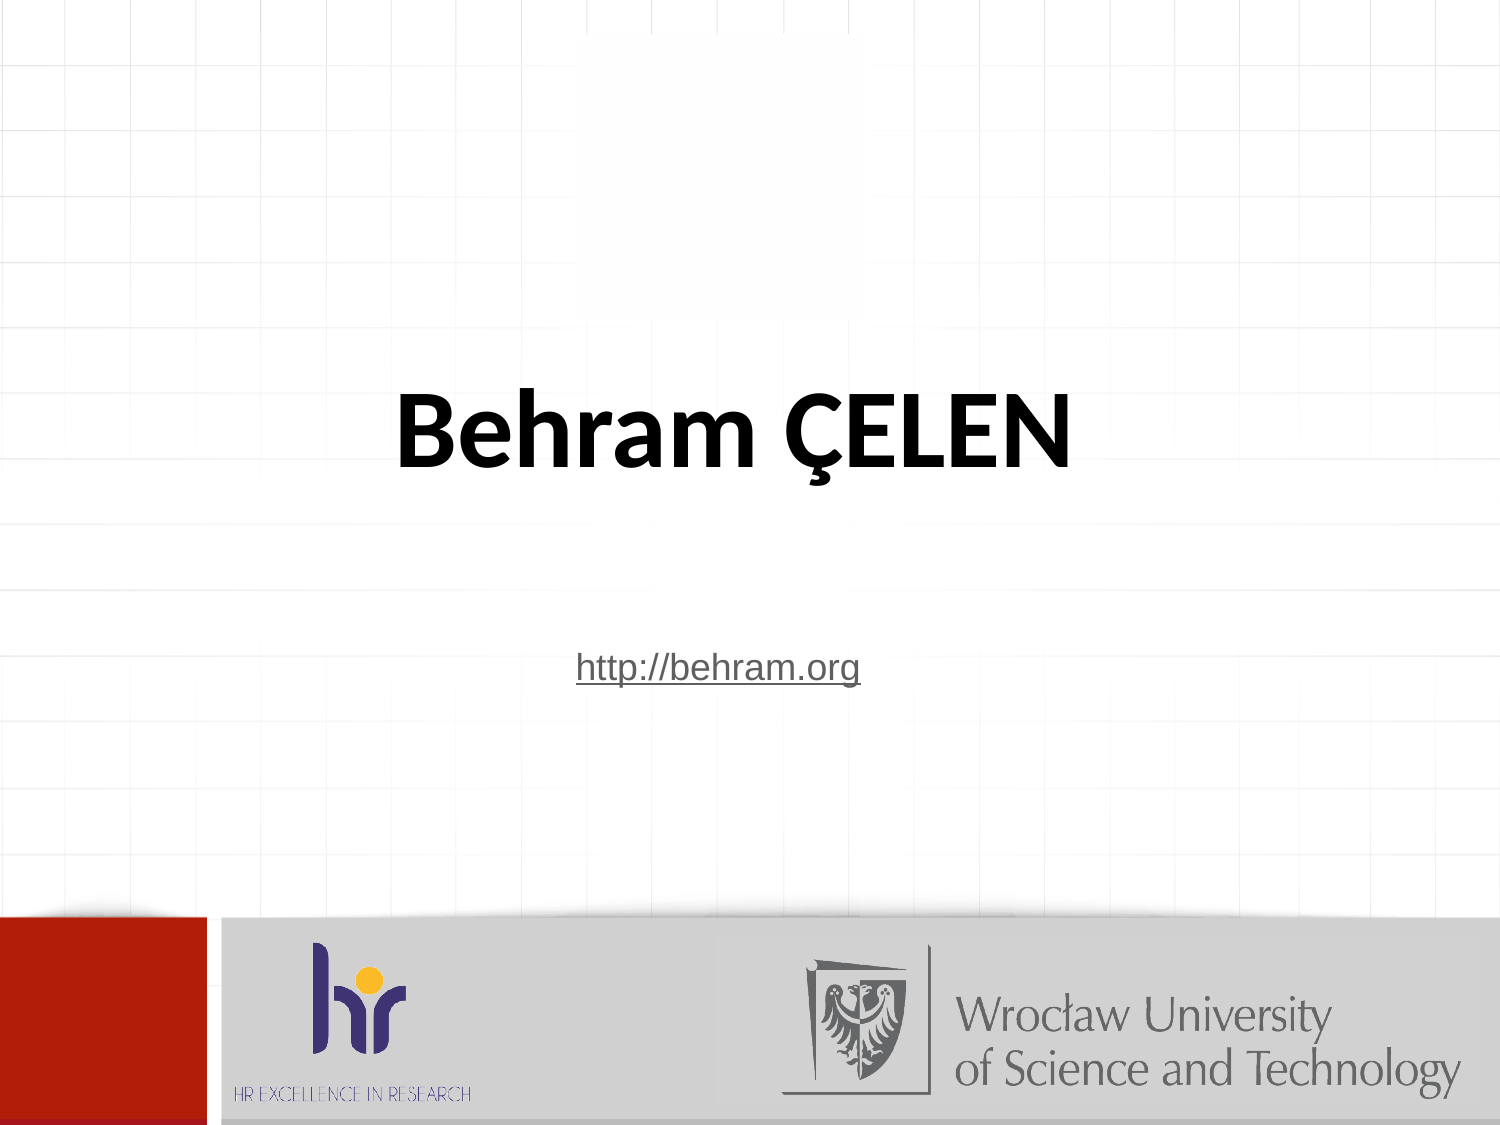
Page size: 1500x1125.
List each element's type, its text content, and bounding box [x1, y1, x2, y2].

list Behram ÇELEN [13, 281, 1472, 565]
picture [0, 0, 1500, 1125]
text_box http://behram.org [560, 627, 879, 710]
